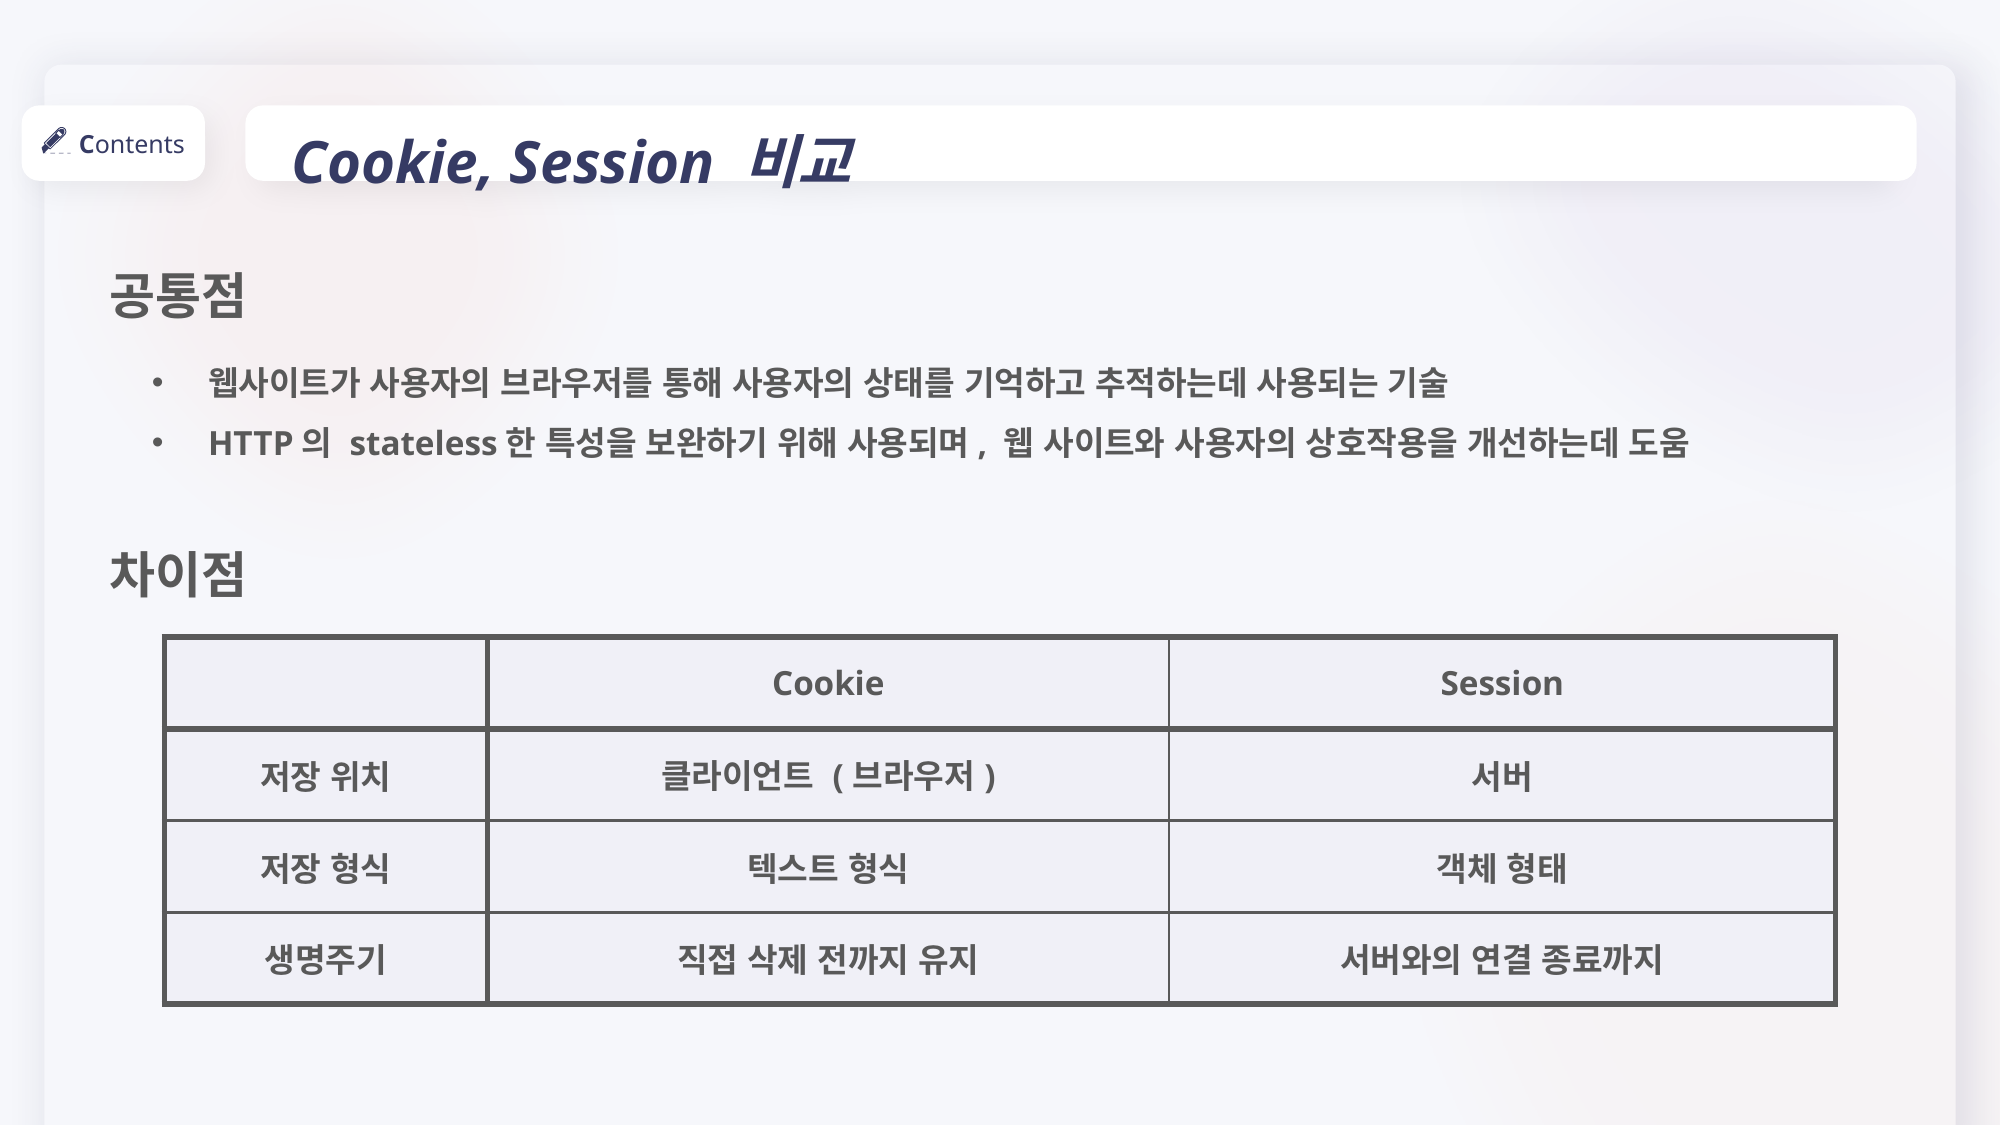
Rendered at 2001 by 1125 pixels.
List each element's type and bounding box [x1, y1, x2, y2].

text_box [0, 0, 2000, 1125]
